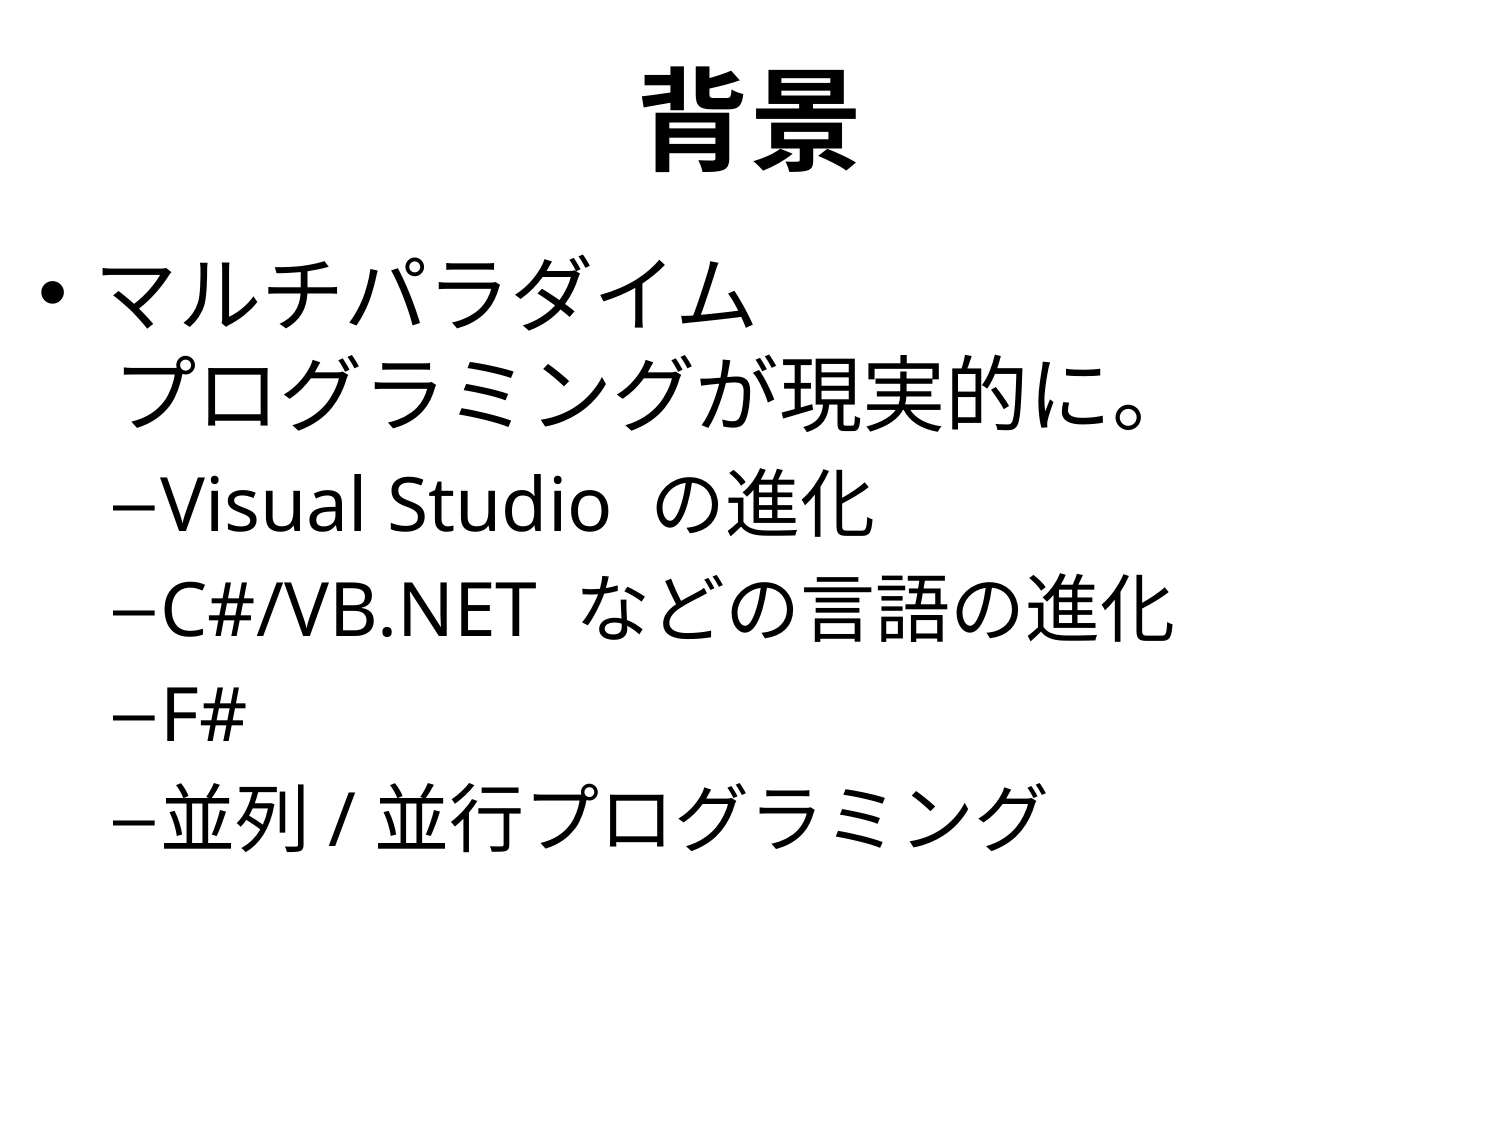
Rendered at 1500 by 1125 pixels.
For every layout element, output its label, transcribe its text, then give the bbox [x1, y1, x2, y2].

title 背景 [23, 23, 1477, 211]
list マルチパラダイム プログラミングが現実的に。 Visual Studio の進化 C#/VB.NET などの言語の進化 F# 並列/並行プログラミング [23, 234, 1477, 1032]
